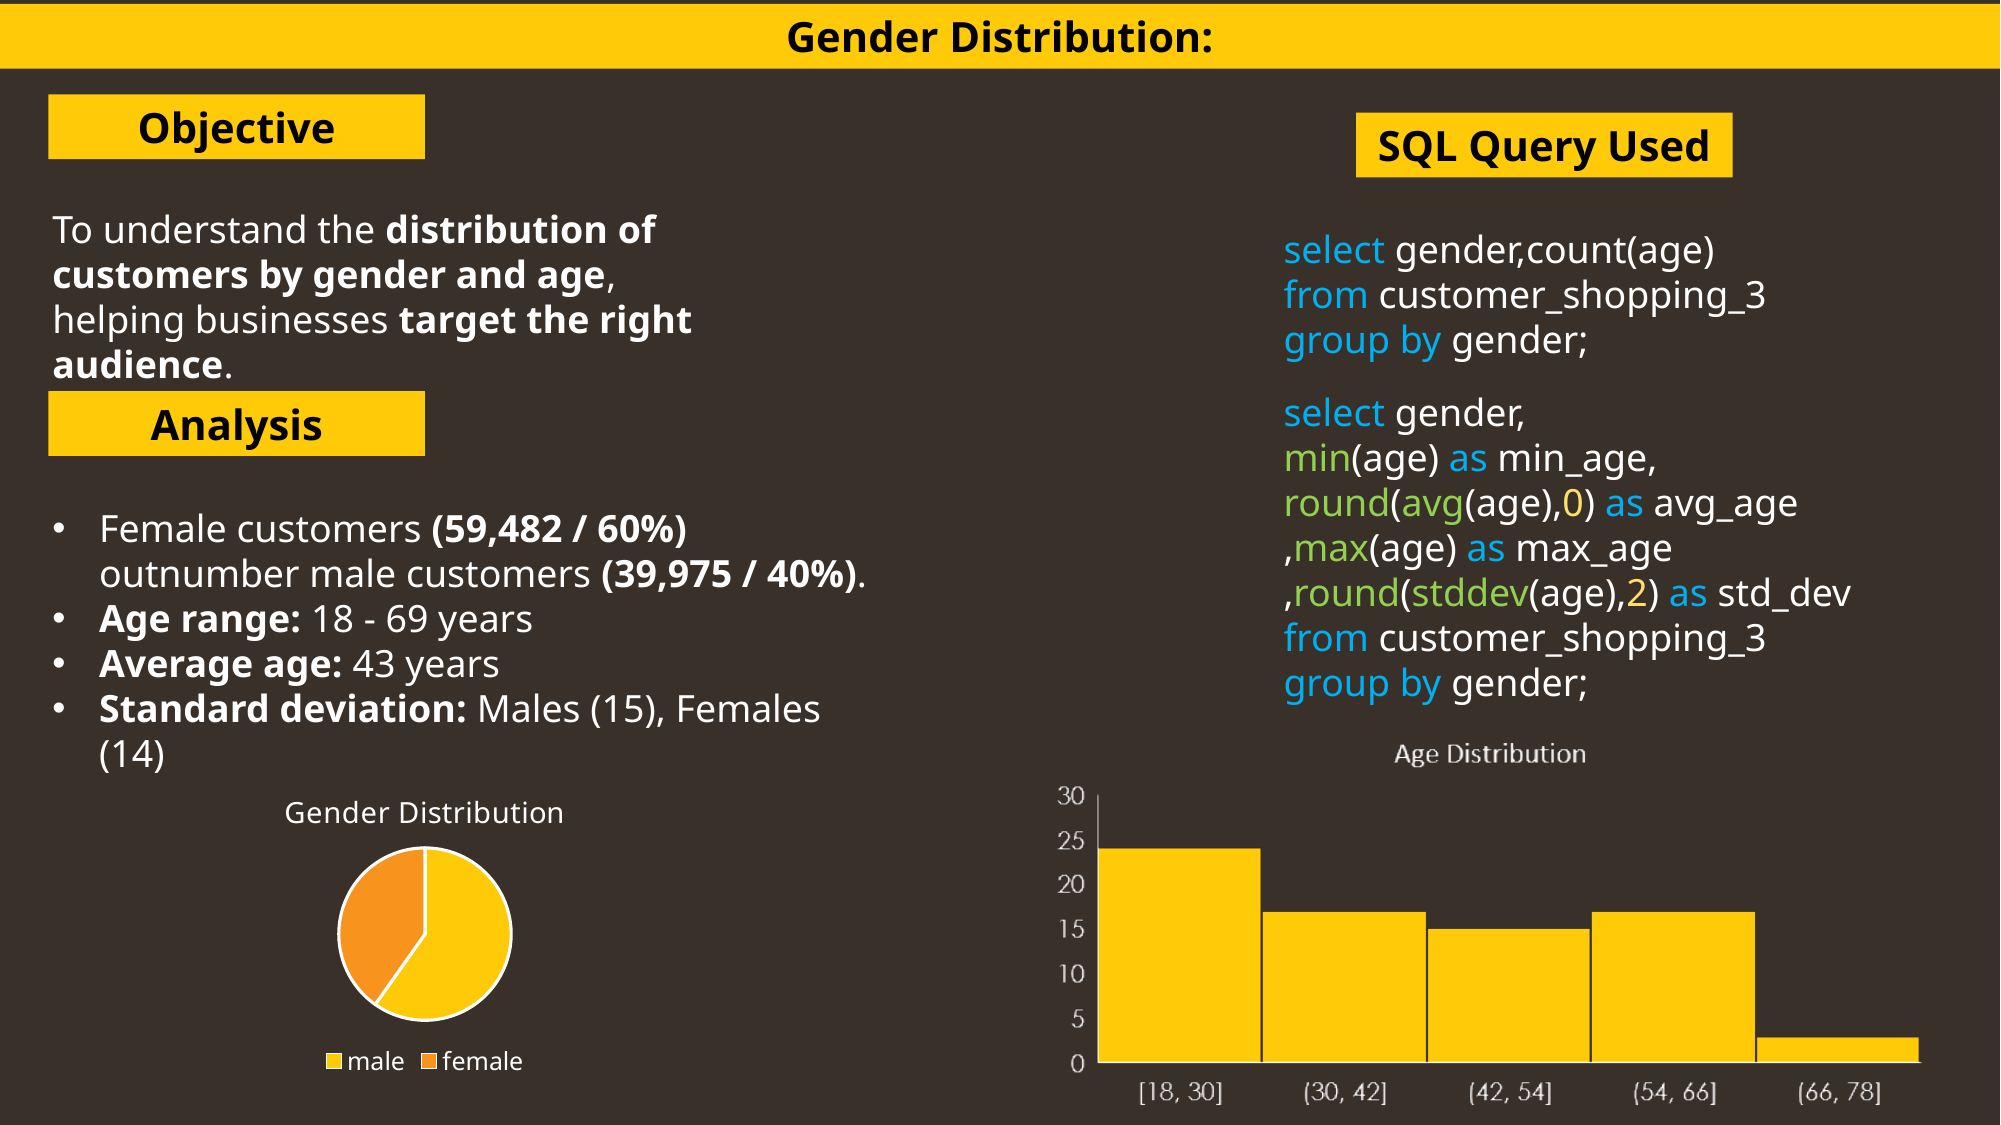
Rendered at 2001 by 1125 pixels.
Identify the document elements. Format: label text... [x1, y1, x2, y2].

picture [1046, 726, 1938, 1121]
chart [195, 768, 655, 1085]
text_box Analysis [48, 394, 425, 456]
text_box To understand the distribution of customers by gender and age, helping businesses target the right audience. [37, 198, 730, 394]
text_box select gender, min(age) as min_age, round(avg(age),0) as avg_age ,max(age) as max_age ,round(stddev(age),2) as std_dev from customer_shopping_3 group by gender; [1268, 381, 1902, 712]
text_box select gender,count(age) from customer_shopping_3 group by gender; [1268, 218, 1843, 369]
text_box SQL Query Used [1356, 112, 1733, 178]
text_box Female customers (59,482 / 60%) outnumber male customers (39,975 / 40%). Age range: 18 - 69 years Average age: 43 years Standard deviation: Males (15), Females (14) [37, 497, 894, 783]
text_box Objective [48, 94, 425, 160]
text_box Gender Distribution: [0, 3, 2000, 69]
